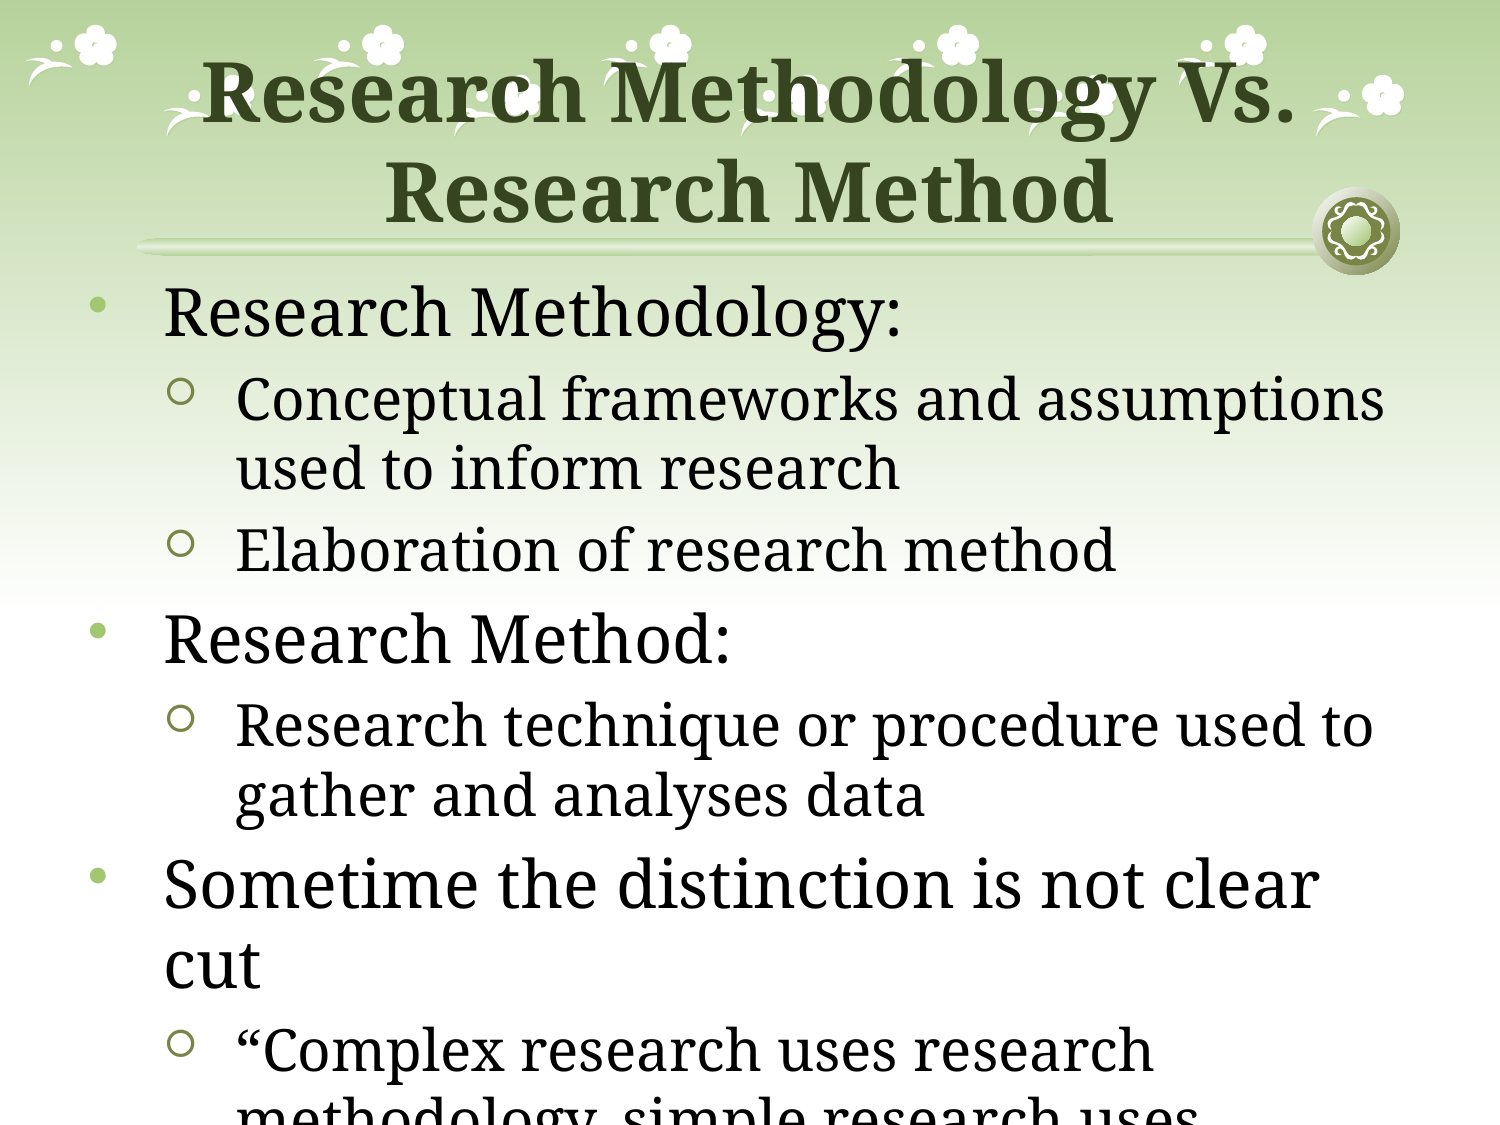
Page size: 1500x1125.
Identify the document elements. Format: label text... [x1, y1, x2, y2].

title Research Methodology Vs. Research Method [74, 44, 1426, 233]
list Research Methodology: Conceptual frameworks and assumptions used to inform research Elaboration of research method Research Method: Research technique or procedure used to gather and analyses data Sometime the distinction is not clear cut “Complex research uses research methodology, simple research uses research method” [74, 262, 1426, 1006]
